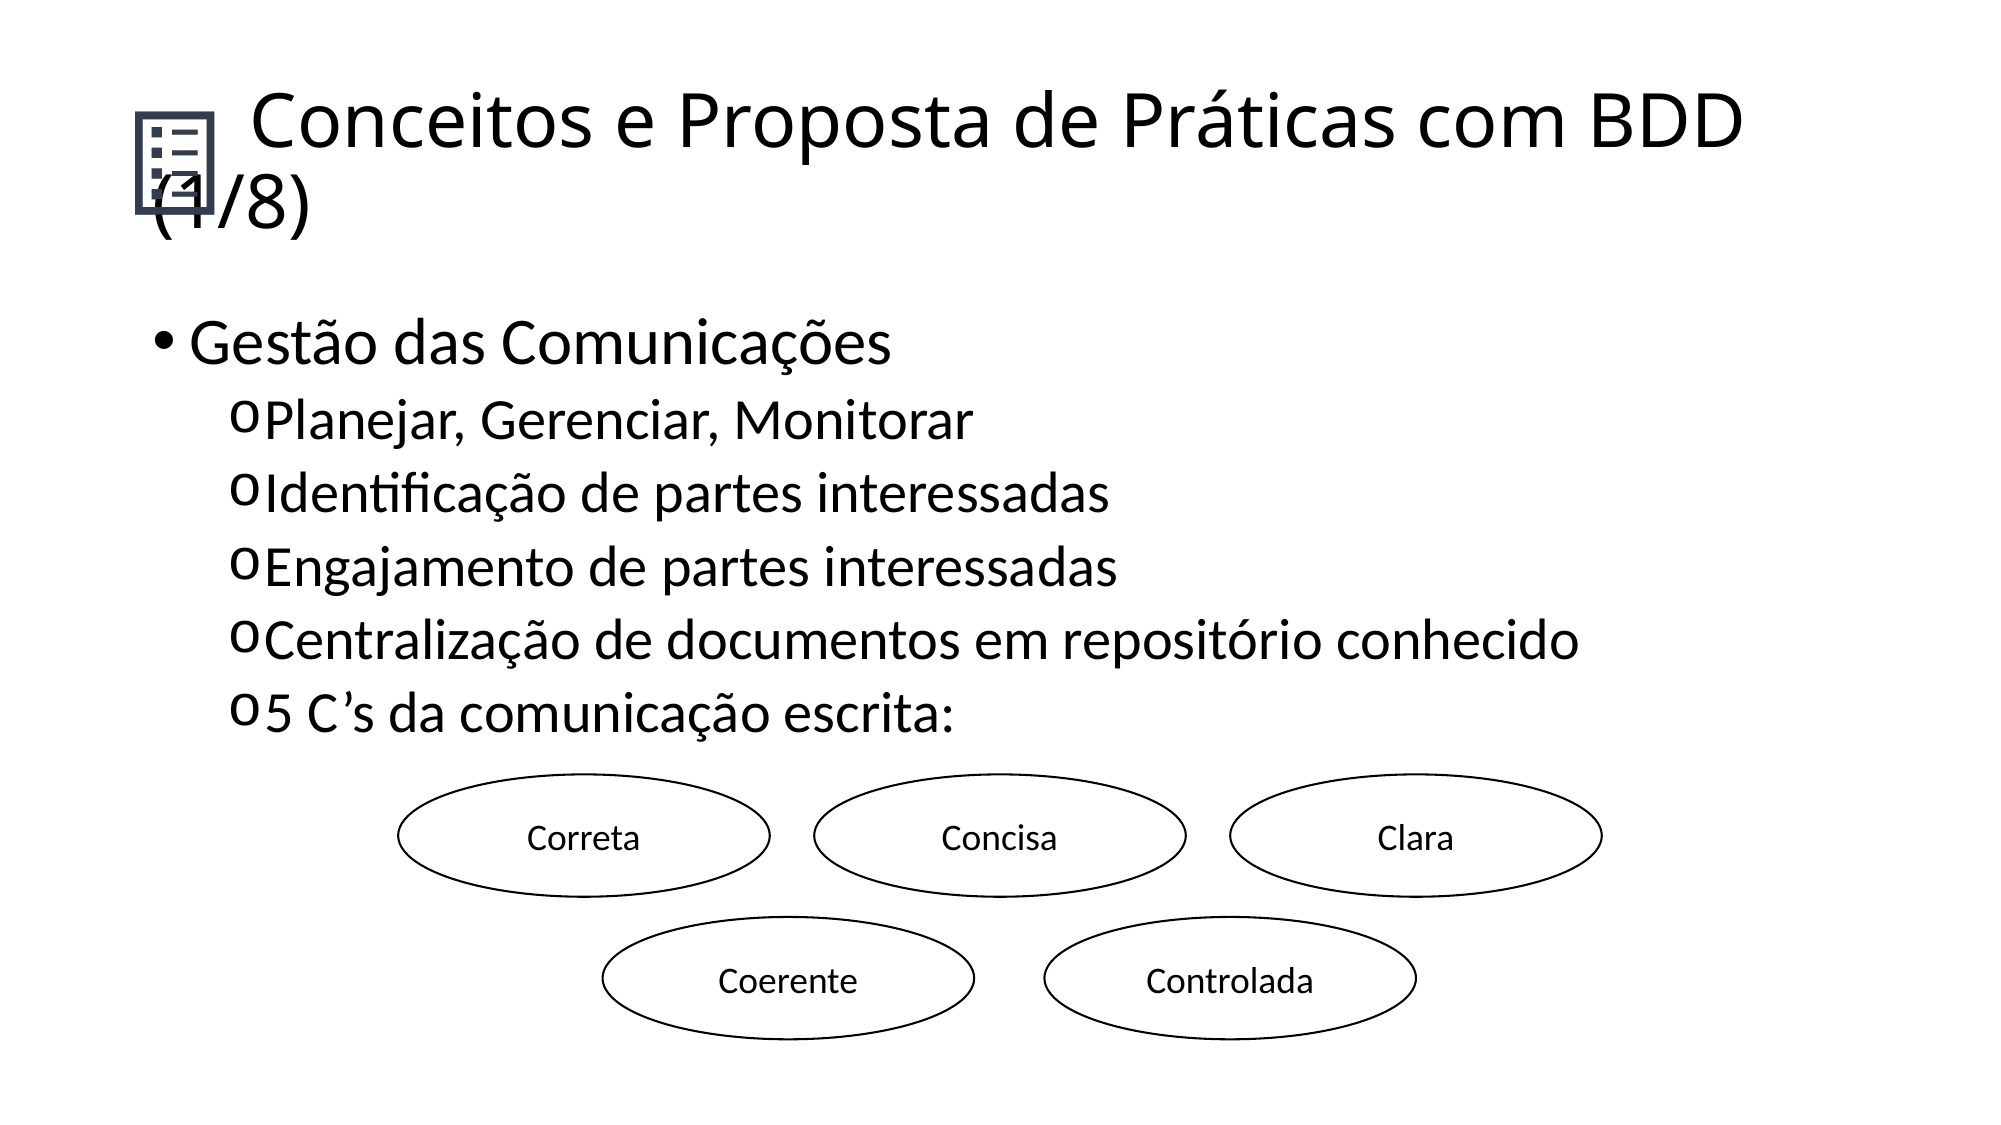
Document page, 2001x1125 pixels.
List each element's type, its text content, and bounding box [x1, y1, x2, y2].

list Gestão das Comunicações Planejar, Gerenciar, Monitorar Identificação de partes interessadas Engajamento de partes interessadas Centralização de documentos em repositório conhecido 5 C’s da comunicação escrita: [137, 299, 1863, 1014]
title Conceitos e Proposta de Práticas com BDD (1/8) [137, 59, 1863, 278]
text_box Clara [1229, 773, 1603, 898]
text_box Coerente [601, 915, 976, 1041]
picture [113, 101, 236, 225]
text_box Correta [397, 773, 771, 898]
text_box Controlada [1043, 915, 1418, 1041]
text_box Concisa [813, 773, 1187, 898]
